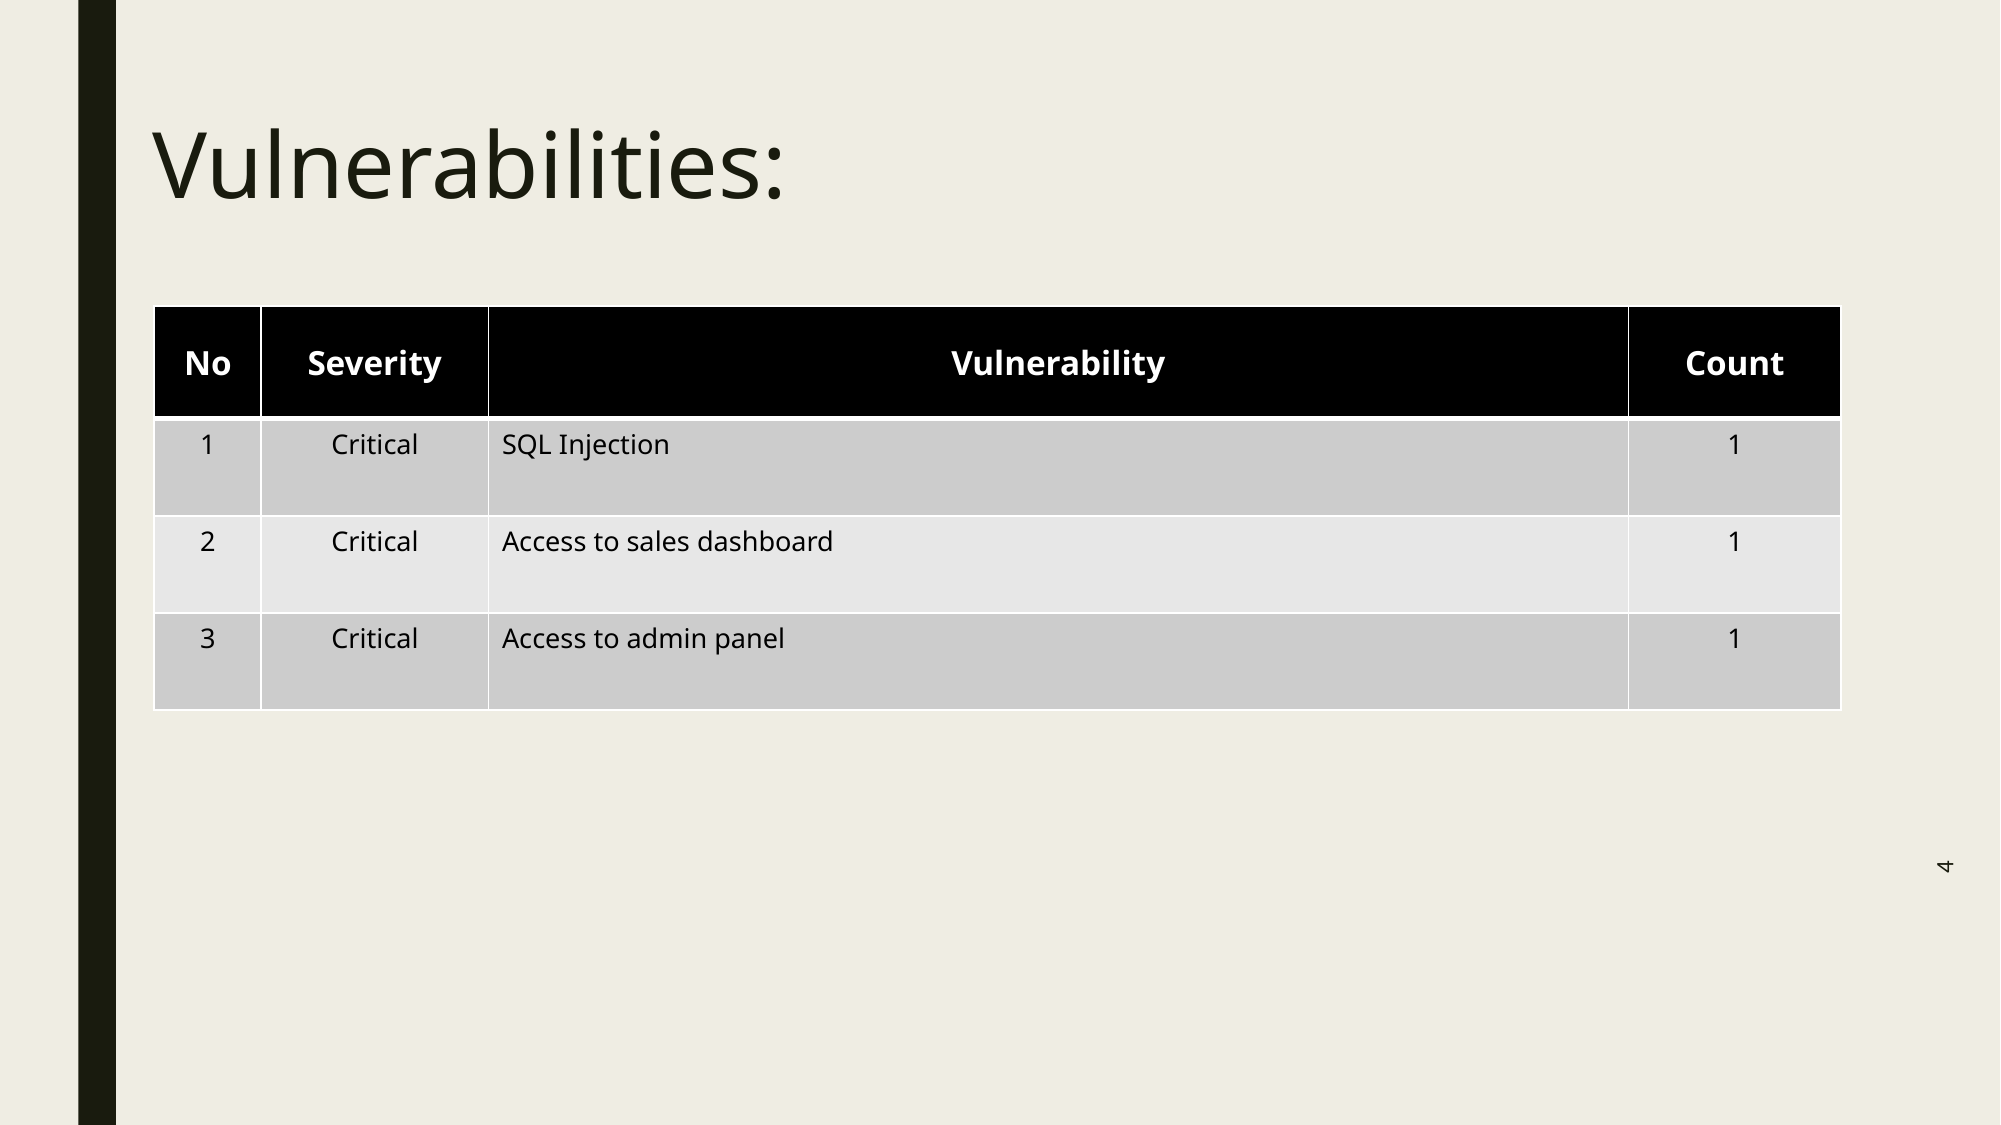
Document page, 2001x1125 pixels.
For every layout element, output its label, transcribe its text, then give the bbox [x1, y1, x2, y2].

table_header Severity [262, 307, 488, 416]
table_header Count [1629, 307, 1840, 416]
table_cell 3 [155, 614, 260, 709]
table_cell 1 [1629, 614, 1840, 709]
table_cell Critical [262, 517, 488, 612]
table_cell Critical [262, 614, 488, 709]
table_cell Access to sales dashboard [489, 517, 1628, 612]
table_cell Critical [262, 421, 488, 515]
slide_number 4 [1906, 846, 1981, 1062]
title Vulnerabilities: [137, 59, 1863, 278]
table_cell Access to admin panel [489, 614, 1628, 709]
table_cell 1 [155, 421, 260, 515]
table_cell 1 [1629, 517, 1840, 612]
table_cell SQL Injection [489, 421, 1628, 515]
table_cell 2 [155, 517, 260, 612]
table_header No [155, 307, 260, 416]
table_cell 1 [1629, 421, 1840, 515]
table_header Vulnerability [489, 307, 1628, 416]
